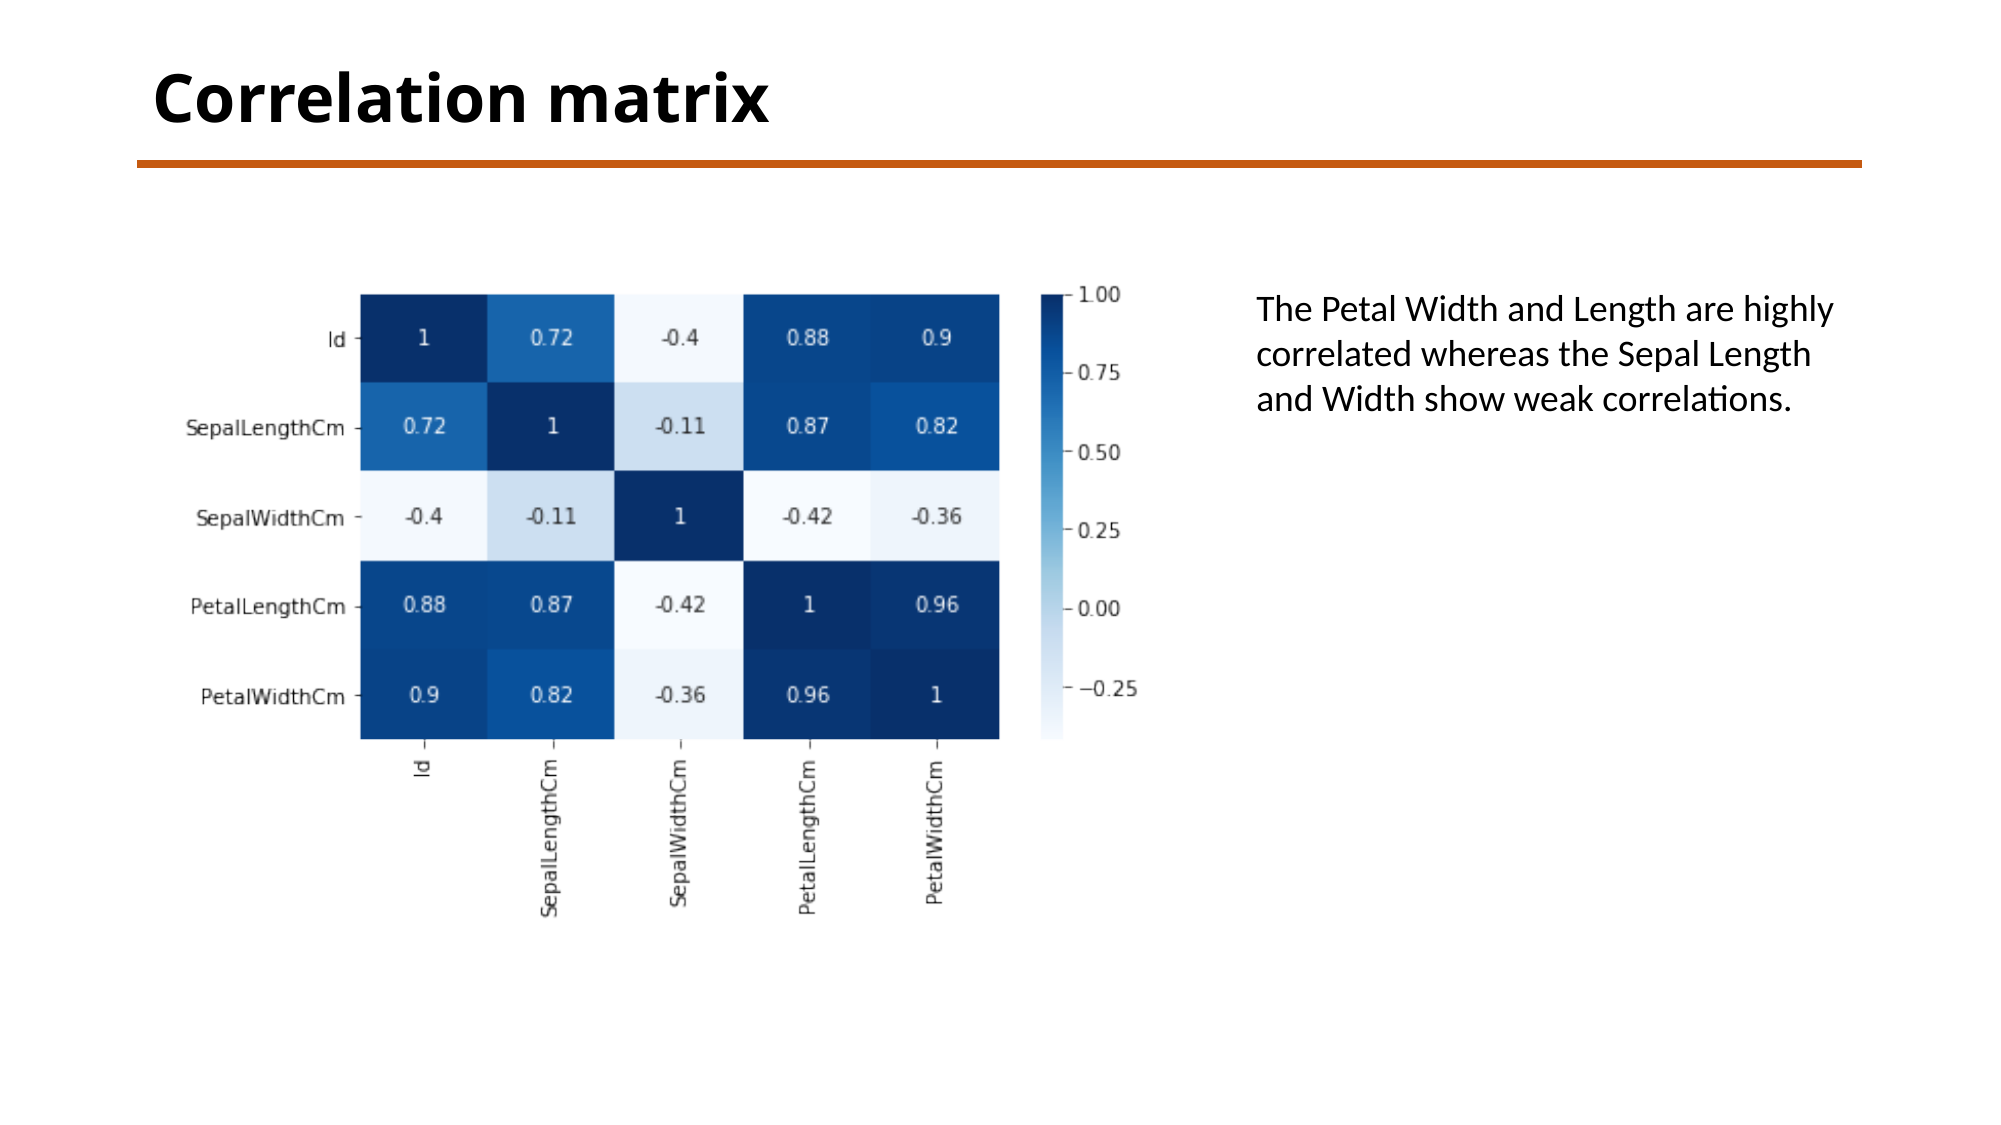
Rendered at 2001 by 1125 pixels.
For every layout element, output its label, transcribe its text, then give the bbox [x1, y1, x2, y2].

picture [170, 272, 1154, 931]
text_box The Petal Width and Length are highly correlated whereas the Sepal Length and Width show weak correlations. [1241, 276, 1863, 427]
title Correlation matrix [137, 59, 1863, 144]
